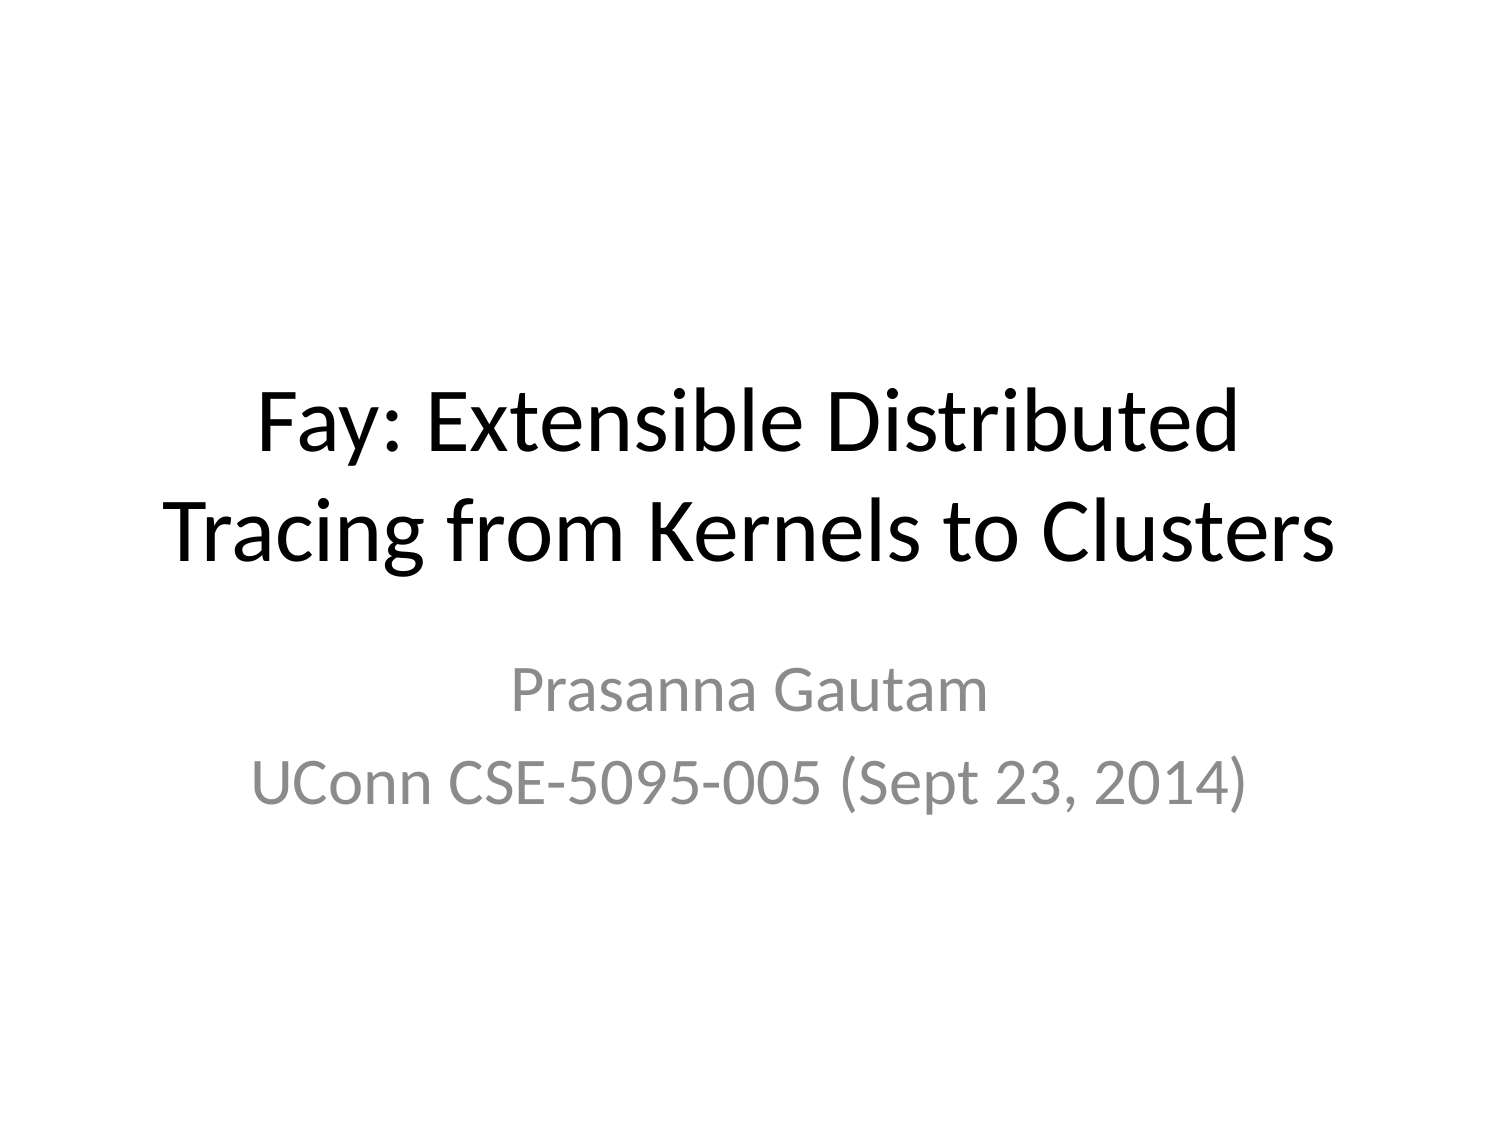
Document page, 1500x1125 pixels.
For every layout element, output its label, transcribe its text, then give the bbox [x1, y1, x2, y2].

subtitle Prasanna Gautam UConn CSE-5095-005 (Sept 23, 2014) [225, 637, 1275, 925]
title Fay: Extensible Distributed Tracing from Kernels to Clusters [112, 349, 1388, 591]
